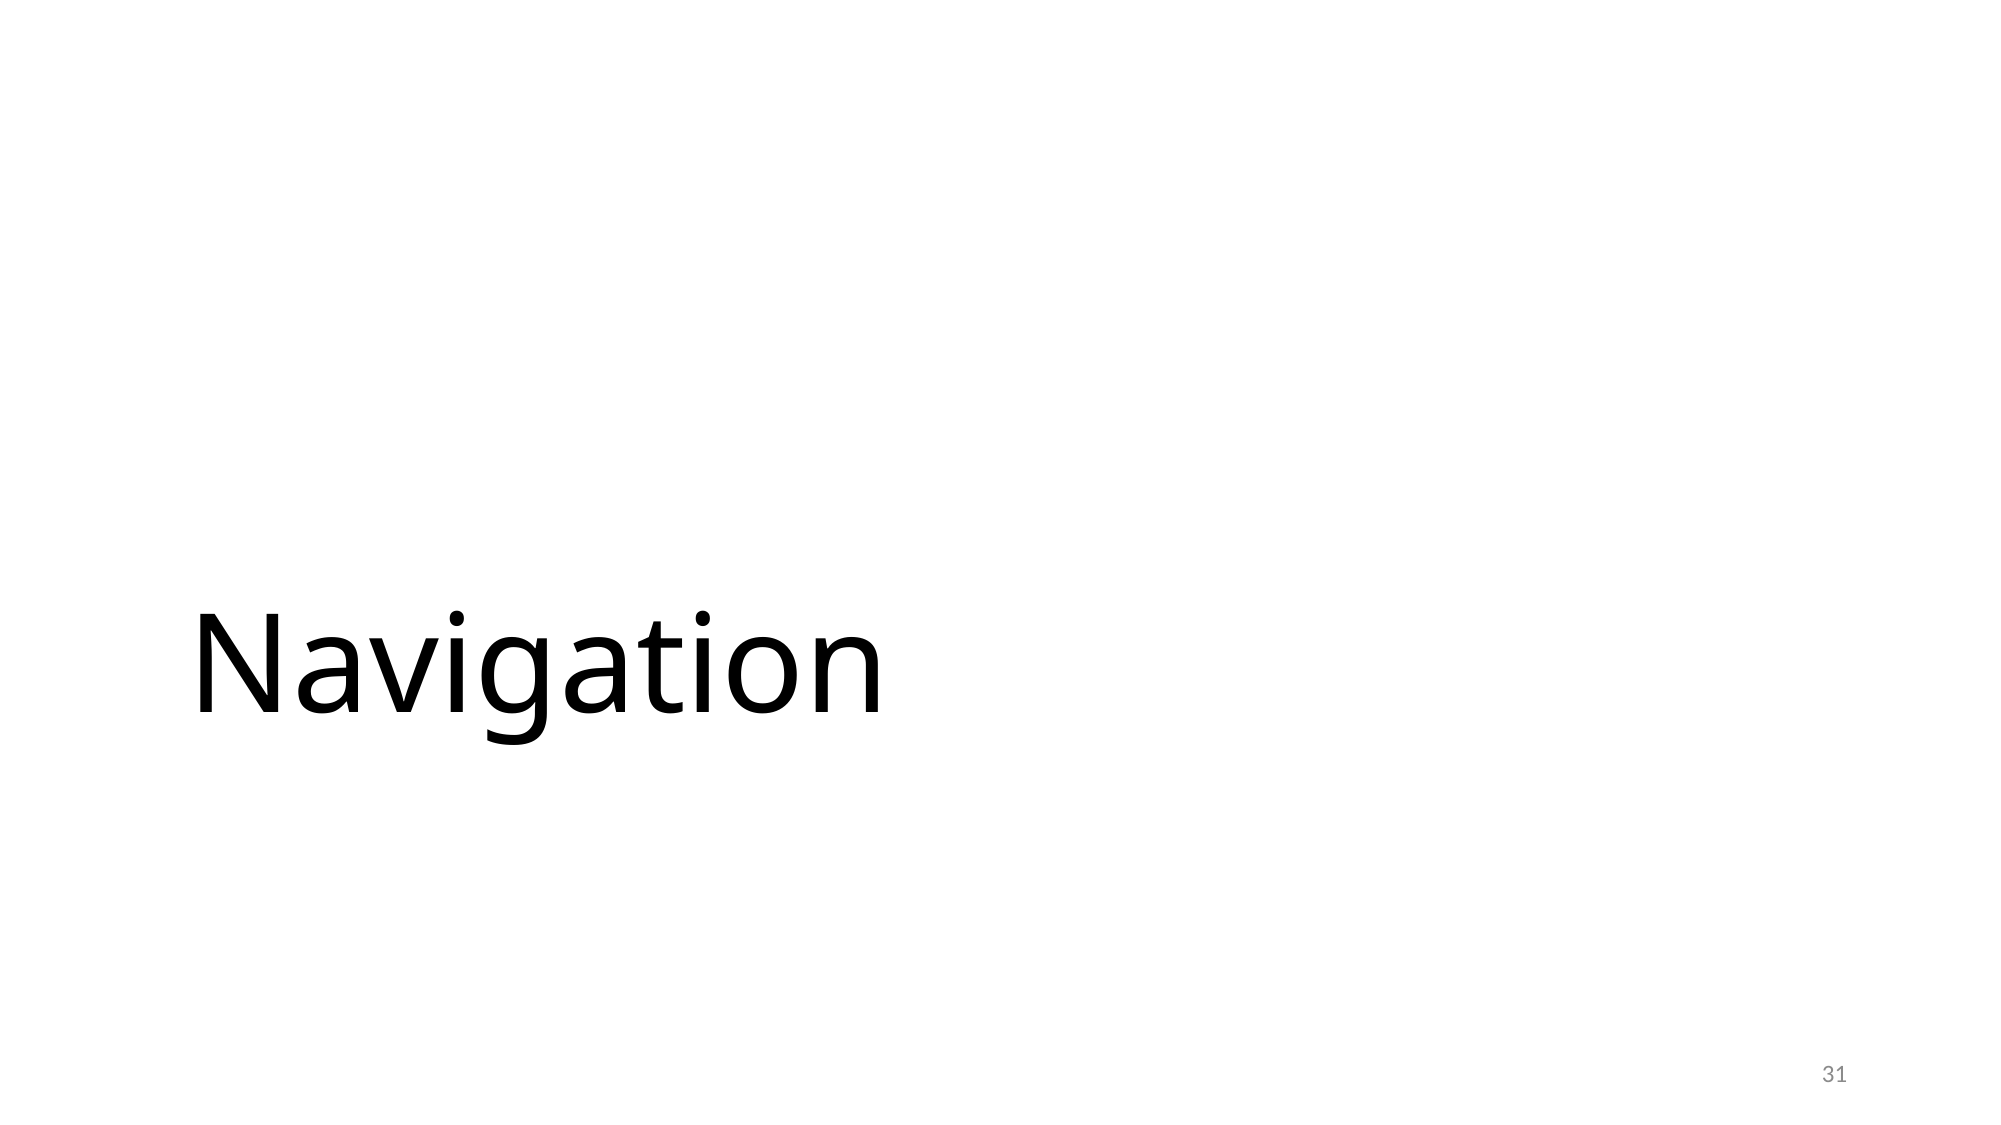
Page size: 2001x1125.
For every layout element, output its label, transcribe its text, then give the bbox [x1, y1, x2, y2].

slide_number 31 [1412, 1042, 1863, 1103]
title Navigation [172, 636, 1718, 750]
